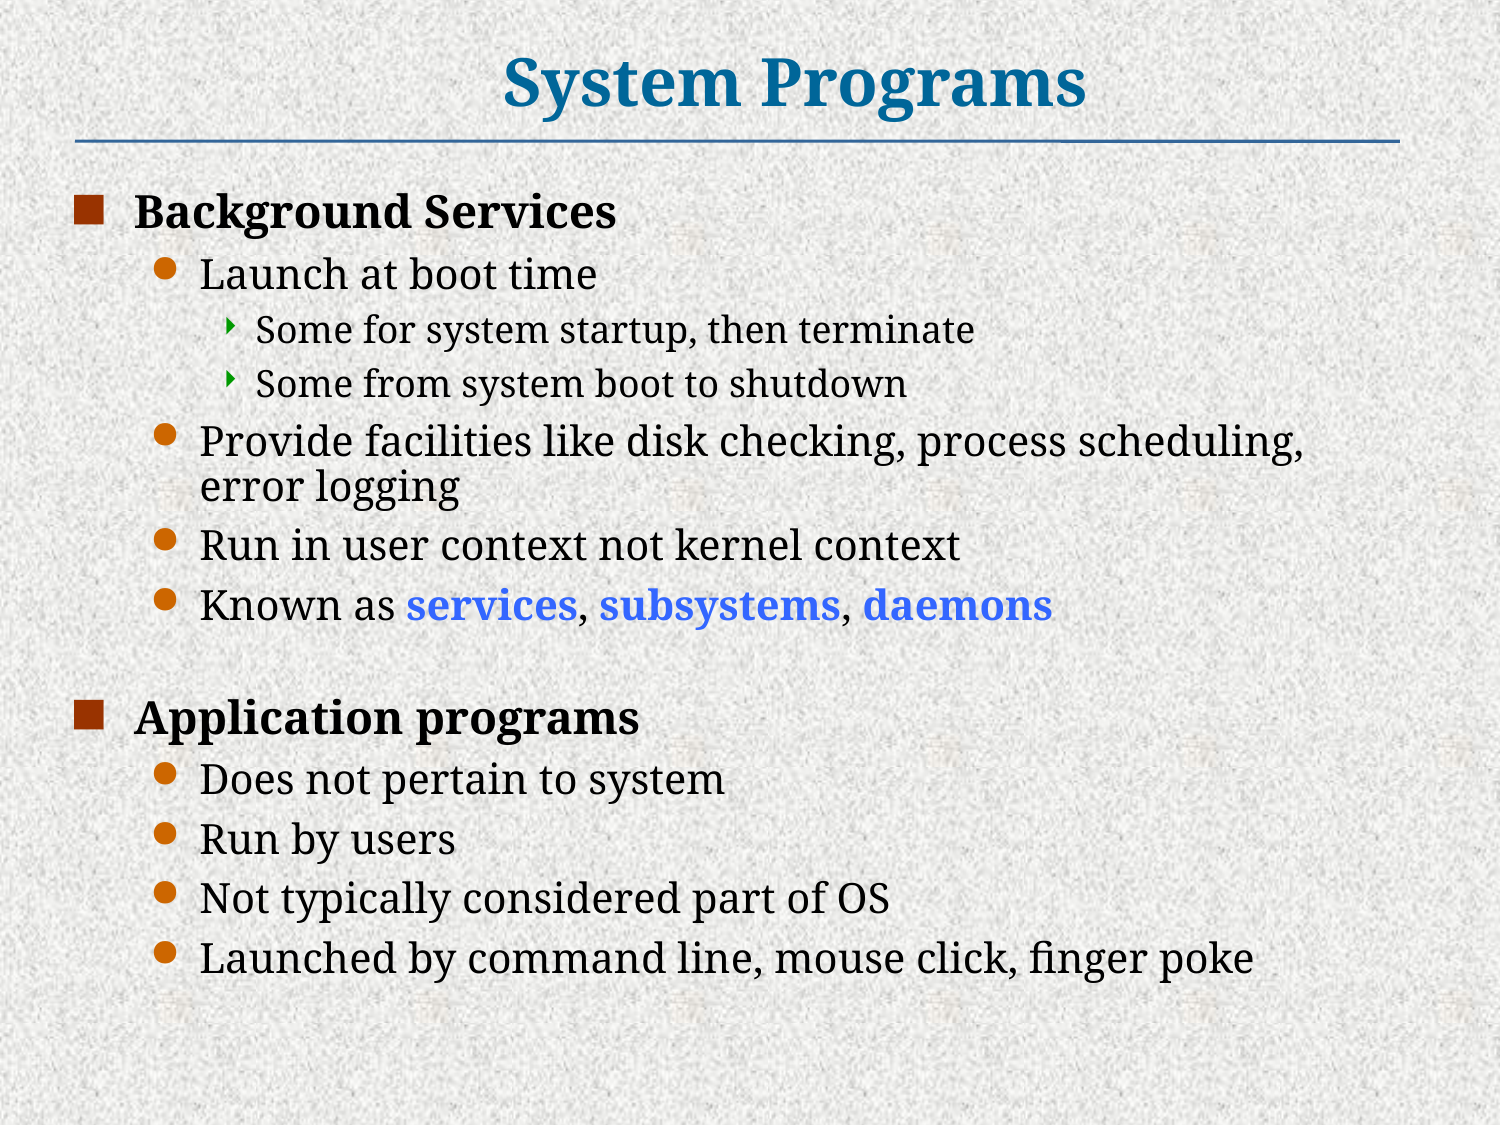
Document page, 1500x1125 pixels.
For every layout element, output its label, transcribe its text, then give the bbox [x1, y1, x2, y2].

title System Programs [167, 32, 1425, 128]
list Background Services Launch at boot time Some for system startup, then terminate Some from system boot to shutdown Provide facilities like disk checking, process scheduling, error logging Run in user context not kernel context Known as services, subsystems, daemons Application programs Does not pertain to system Run by users Not typically considered part of OS Launched by command line, mouse click, finger poke [62, 181, 1388, 1038]
picture [0, 0, 1500, 1125]
